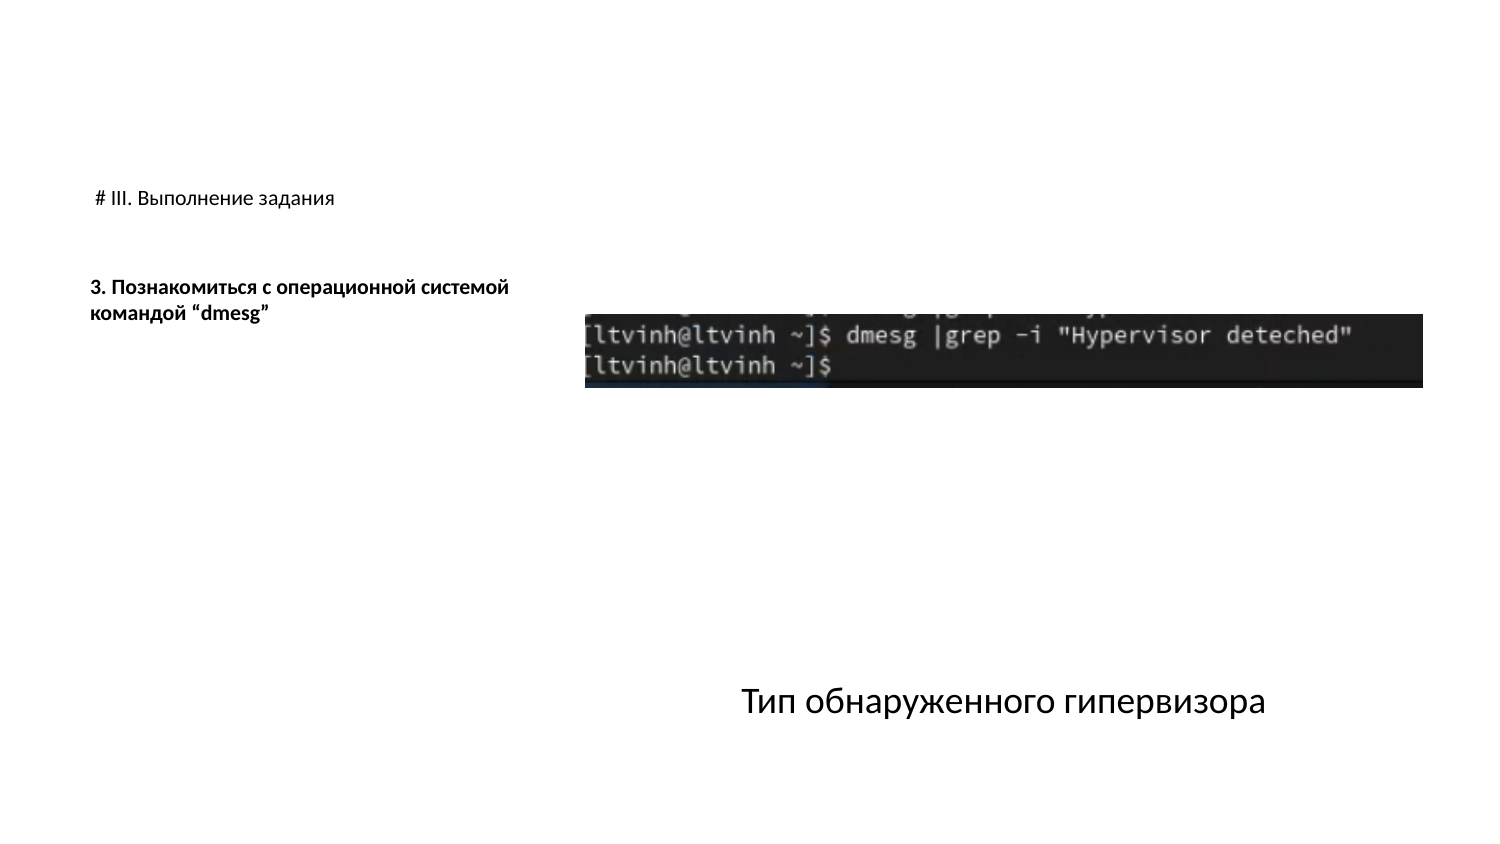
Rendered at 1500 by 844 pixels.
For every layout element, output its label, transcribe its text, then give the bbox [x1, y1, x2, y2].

text_box Тип обнаруженного гипервизора [585, 668, 1423, 753]
list # III. Выполнение задания 3. Познакомиться с операционной системой командой “dmesg” [75, 176, 569, 754]
picture [585, 314, 1424, 388]
